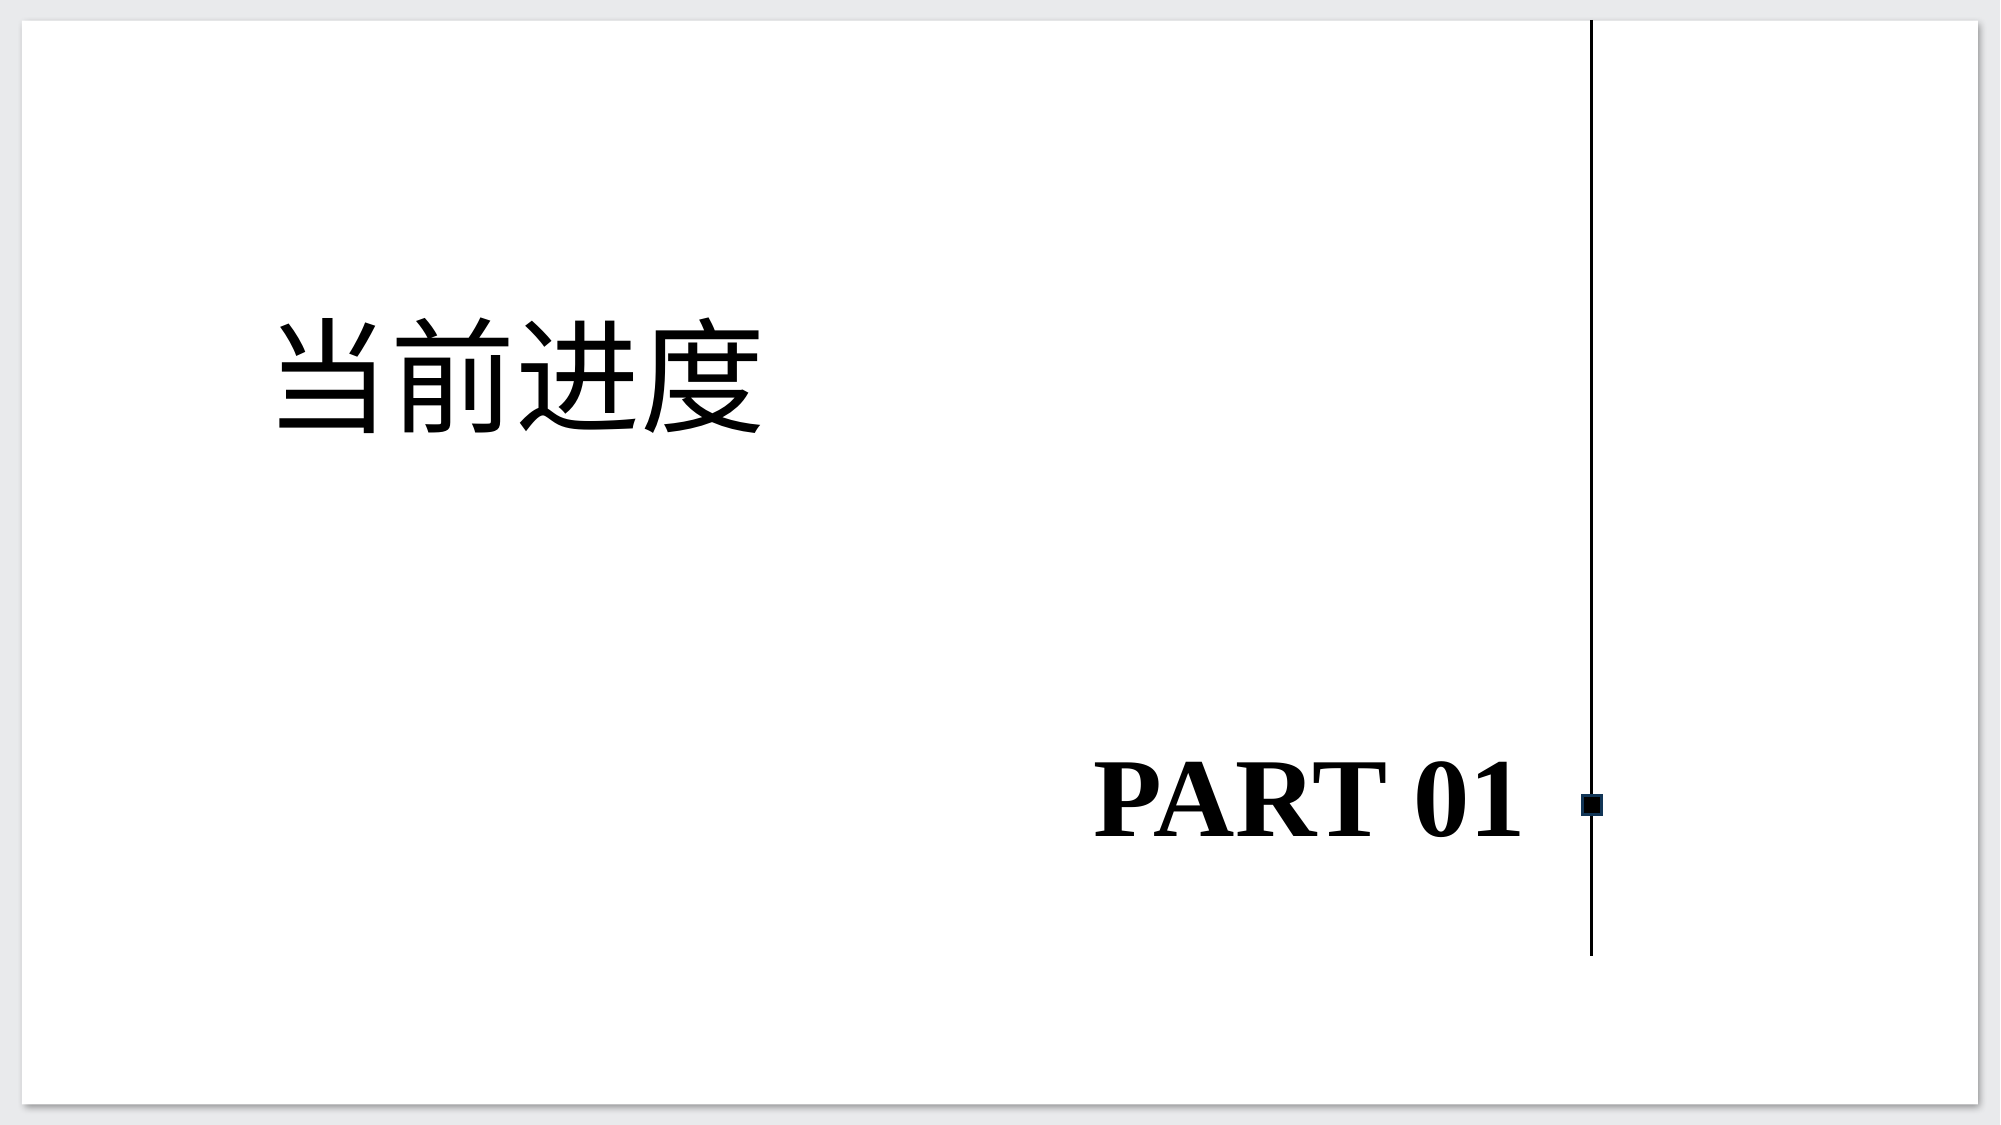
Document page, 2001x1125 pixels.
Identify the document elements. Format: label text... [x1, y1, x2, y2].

text_box [1592, 794, 1602, 816]
text_box 当前进度 [250, 291, 1086, 457]
text_box PART 01 [1011, 716, 1541, 867]
text_box [1581, 794, 1591, 816]
